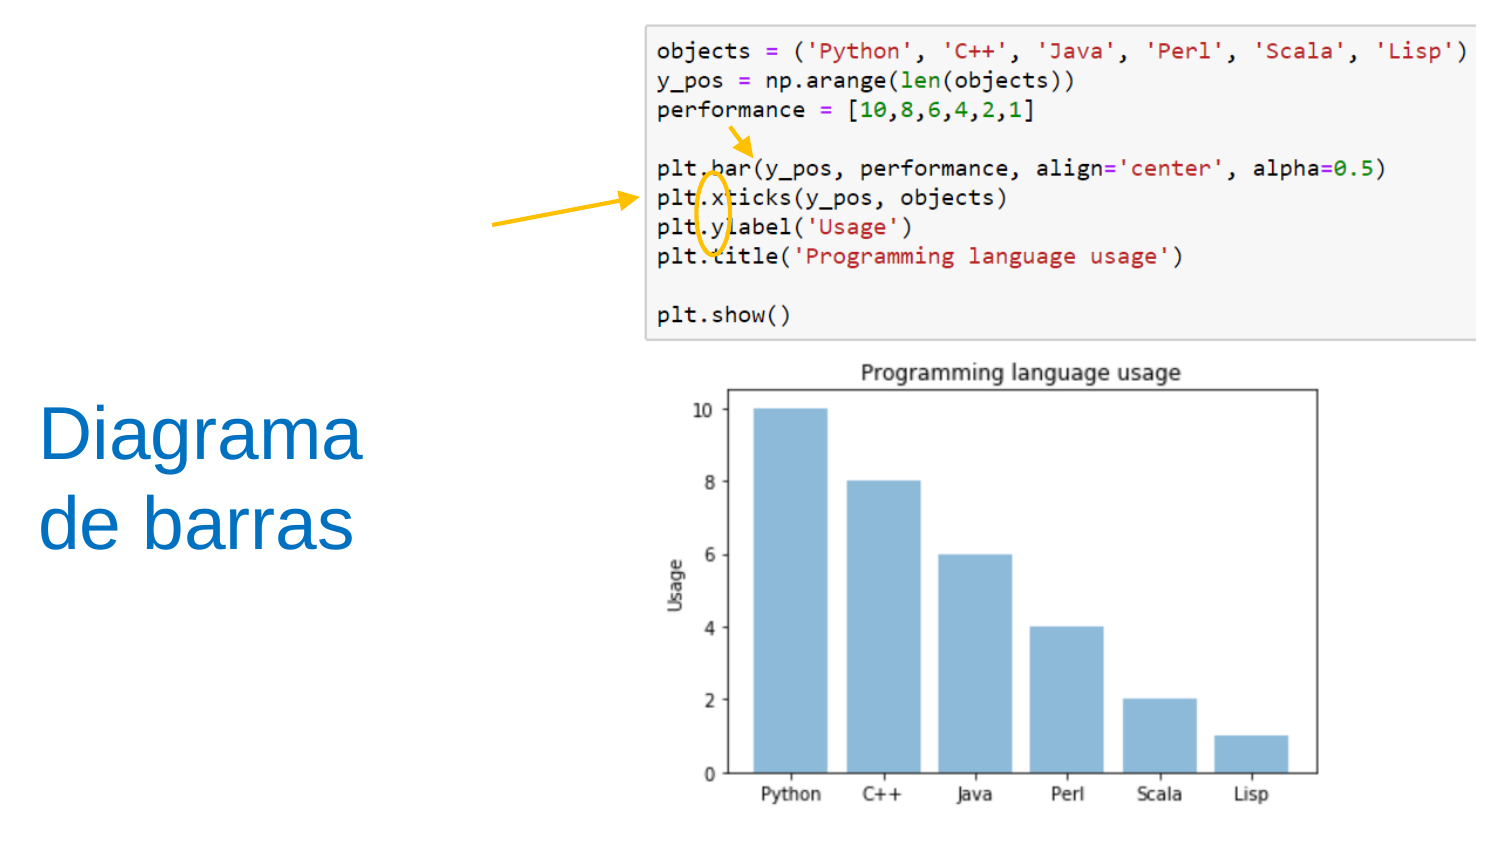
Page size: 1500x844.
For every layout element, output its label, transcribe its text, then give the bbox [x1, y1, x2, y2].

picture [639, 21, 1476, 811]
text_box Diagrama de barras [23, 377, 634, 572]
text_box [729, 126, 754, 159]
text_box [491, 196, 640, 226]
